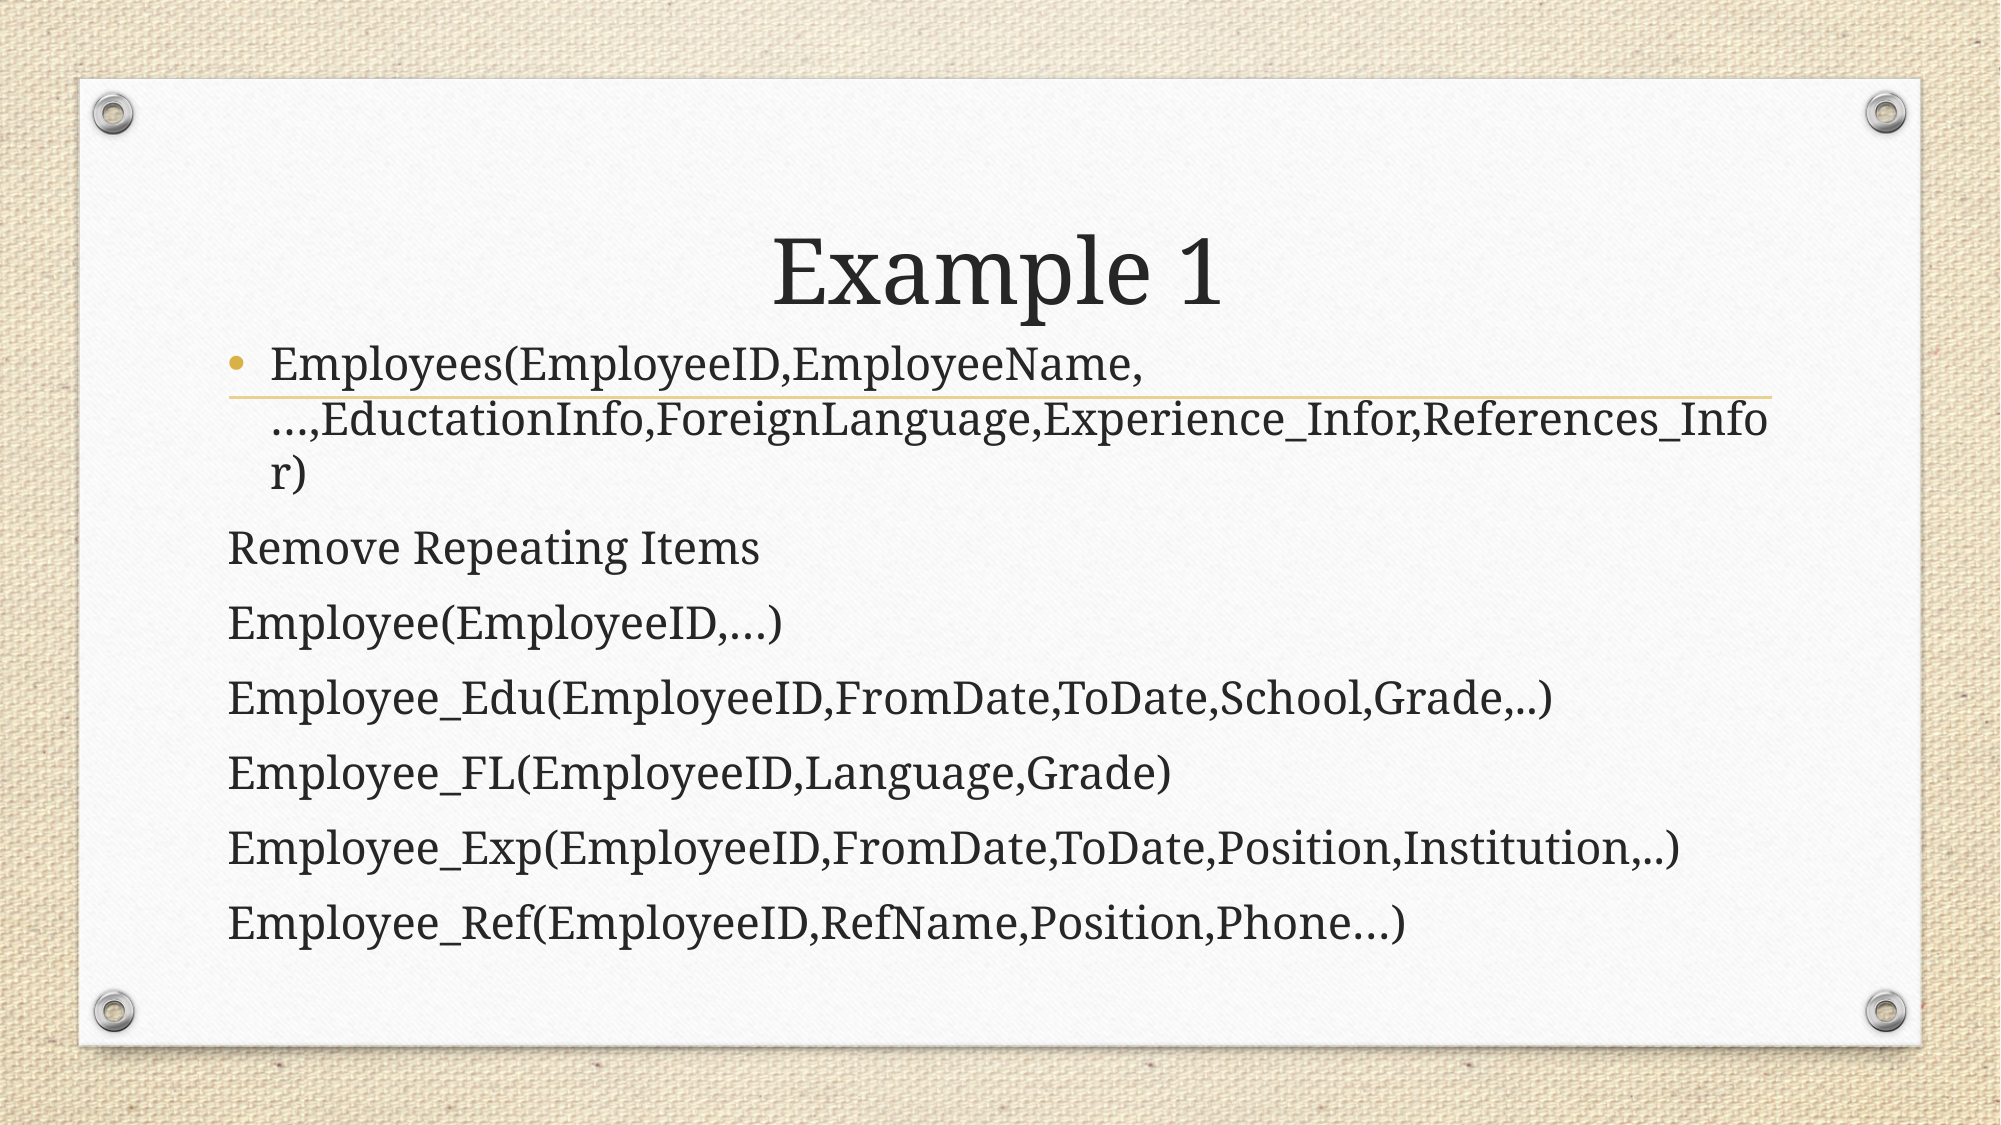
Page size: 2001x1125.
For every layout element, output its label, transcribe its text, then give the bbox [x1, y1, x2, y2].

title Example 1 [212, 161, 1788, 327]
list Employees(EmployeeID,EmployeeName,…,EductationInfo,ForeignLanguage,Experience_Infor,References_Infor) Remove Repeating Items Employee(EmployeeID,…) Employee_Edu(EmployeeID,FromDate,ToDate,School,Grade,..) Employee_FL(EmployeeID,Language,Grade) Employee_Exp(EmployeeID,FromDate,ToDate,Position,Institution,..) Employee_Ref(EmployeeID,RefName,Position,Phone…) [212, 327, 1788, 964]
picture [0, 0, 2001, 1125]
